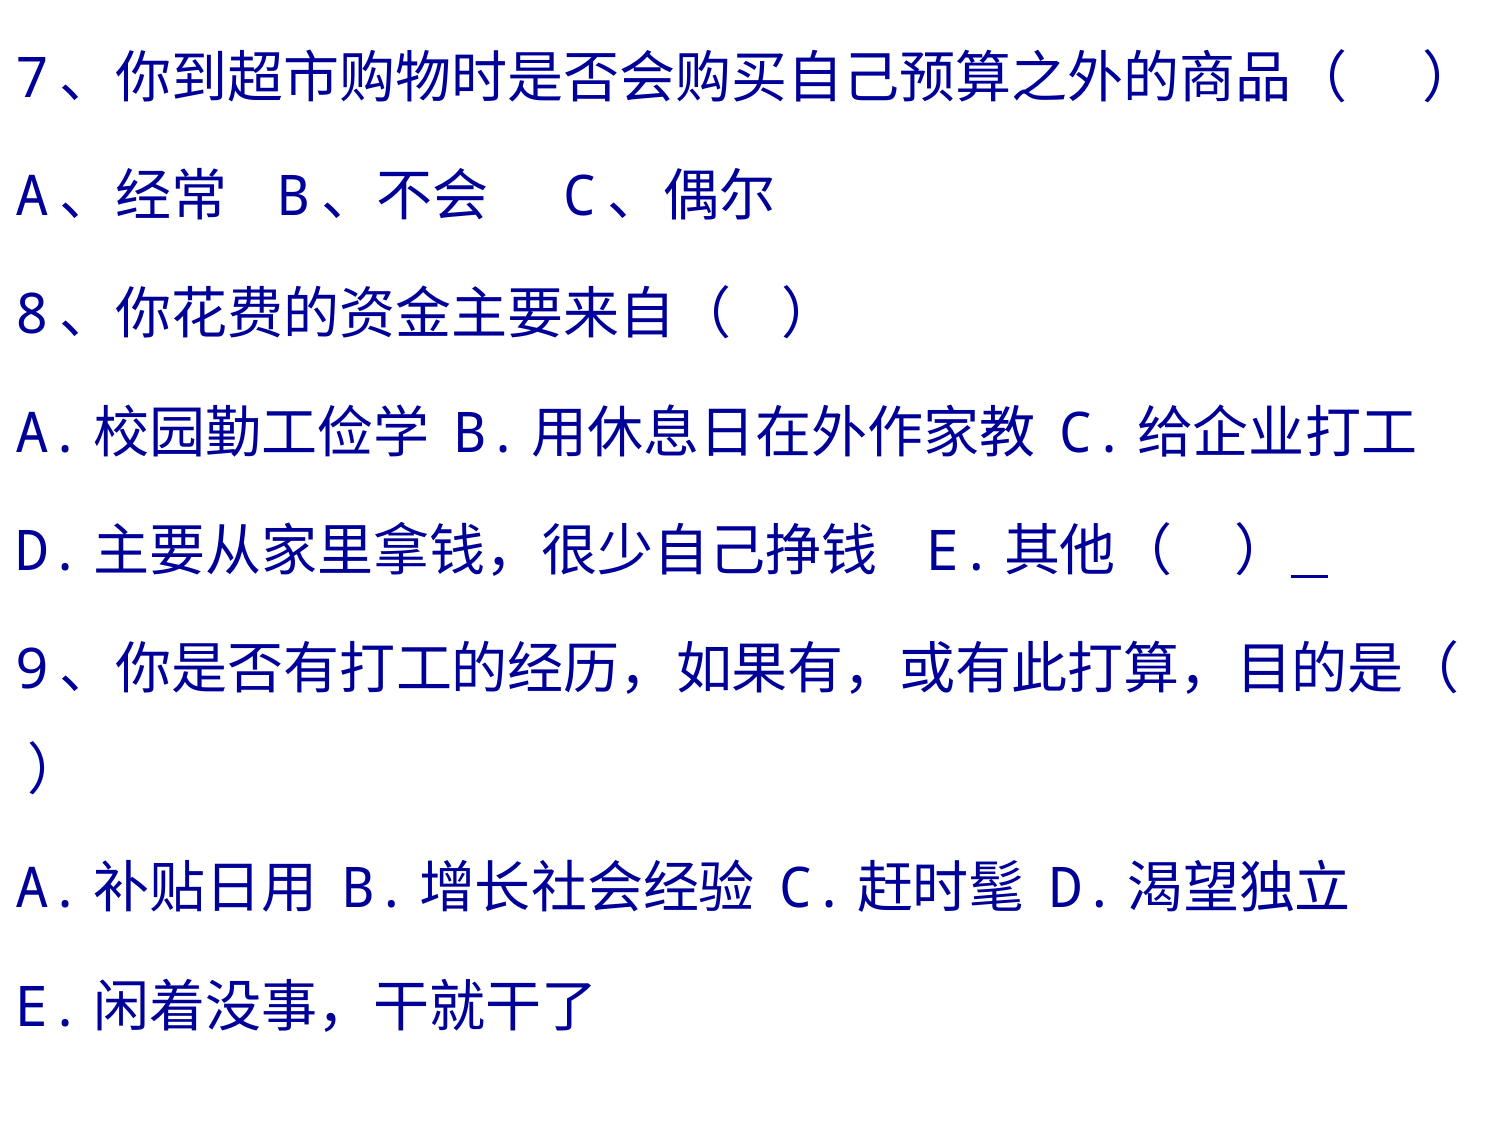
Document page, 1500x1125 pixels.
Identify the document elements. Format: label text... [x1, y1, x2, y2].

text_box [76, 0, 1459, 165]
list 7、你到超市购物时是否会购买自己预算之外的商品（ ） A、经常 B、不会 C、偶尔 8、你花费的资金主要来自（ ） A.校园勤工俭学 B.用休息日在外作家教 C.给企业打工 D.主要从家里拿钱，很少自己挣钱 E.其他（ ） 9、你是否有打工的经历，如果有，或有此打算，目的是（ ） A.补贴日用 B.增长社会经验 C.赶时髦 D.渴望独立 E.闲着没事，干就干了 [0, 0, 1500, 1125]
